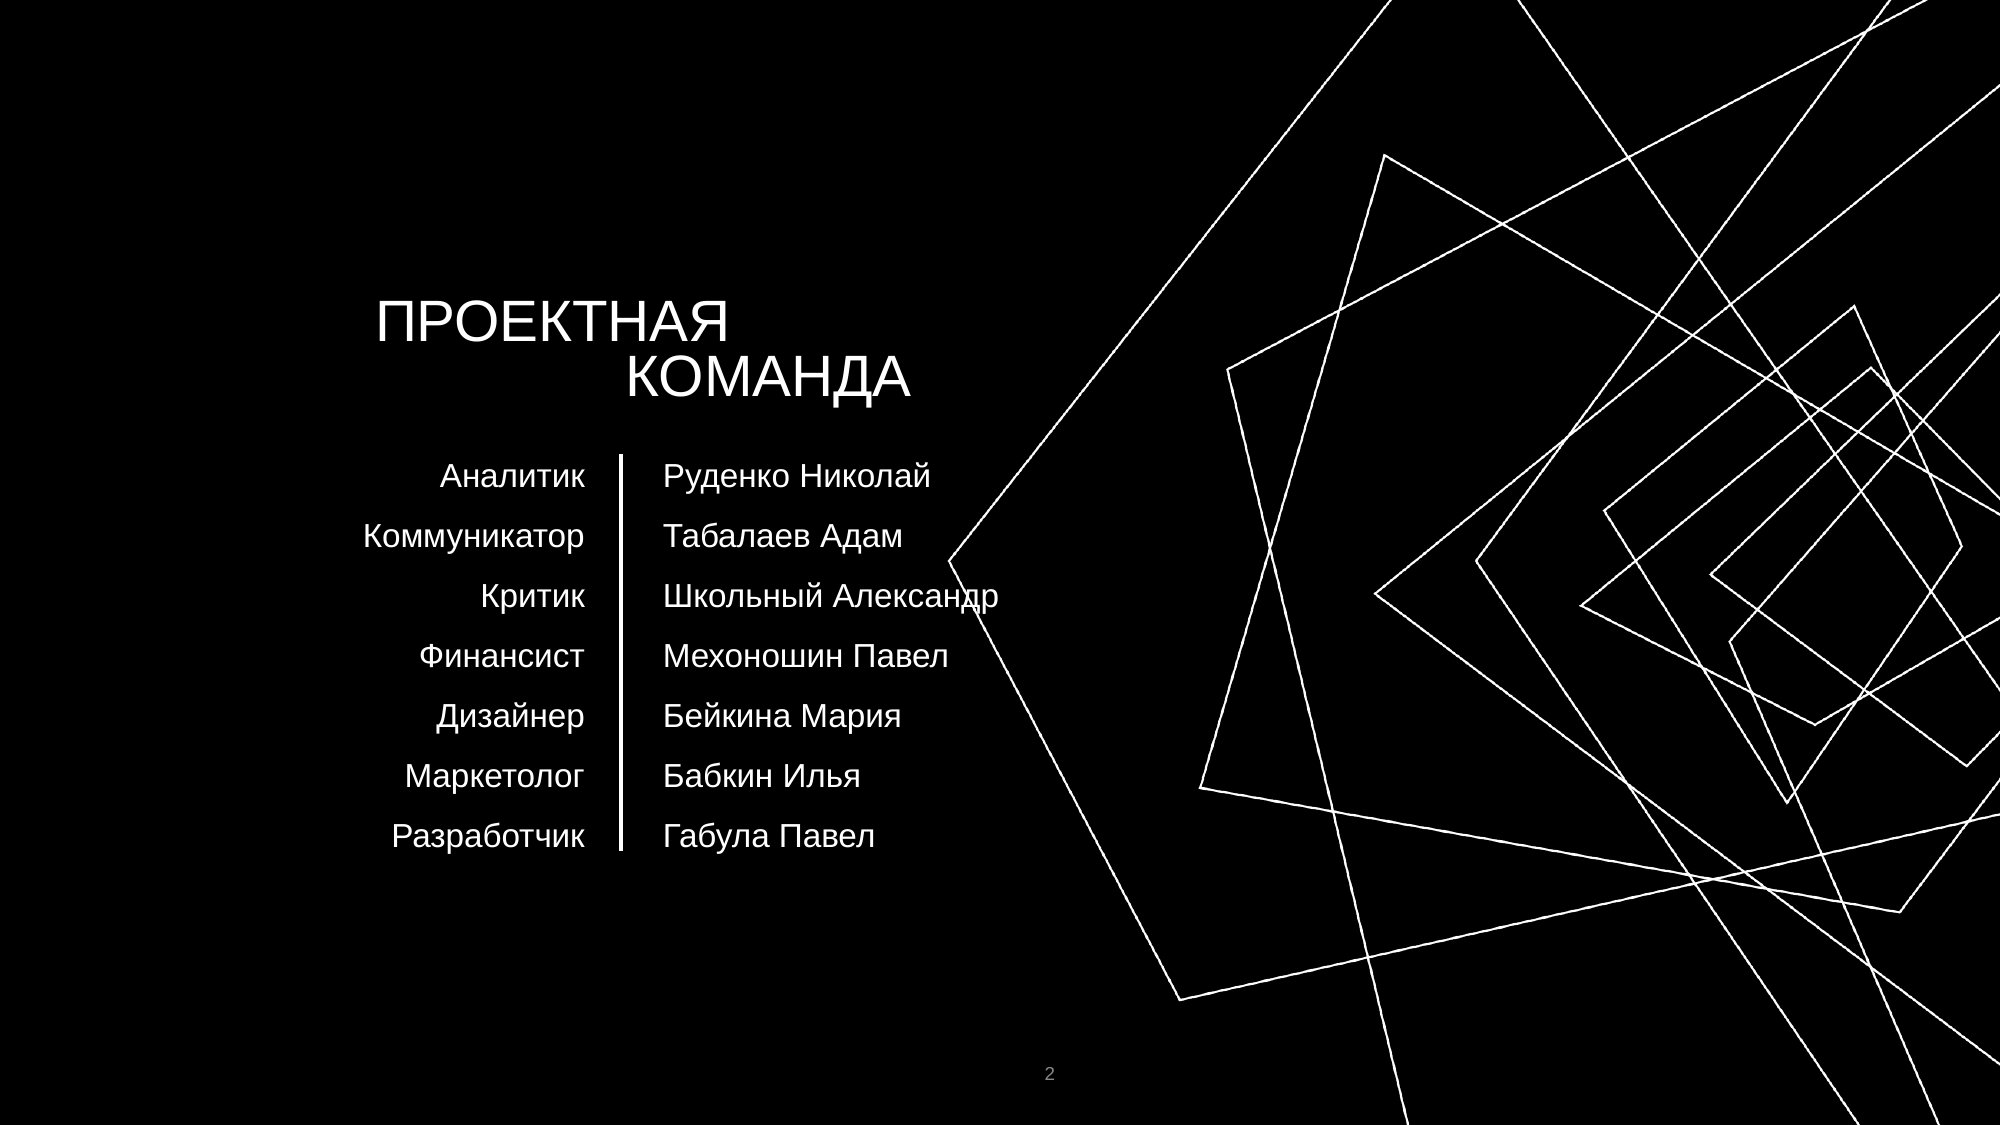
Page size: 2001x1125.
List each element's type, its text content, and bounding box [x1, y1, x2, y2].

title ПРОЕКТНАЯ [330, 274, 776, 362]
picture [900, 0, 2000, 1125]
text_box КОМАНДА [546, 328, 991, 417]
text_box Руденко Николай Табалаев Адам Школьный Александр Мехоношин Павел Бейкина Мария Бабкин Илья Габула Павел [648, 426, 1150, 914]
slide_number ‹#› [908, 1042, 1071, 1103]
list Аналитик Коммуникатор Критик Финансист Дизайнер Маркетолог Разработчик [176, 427, 600, 914]
